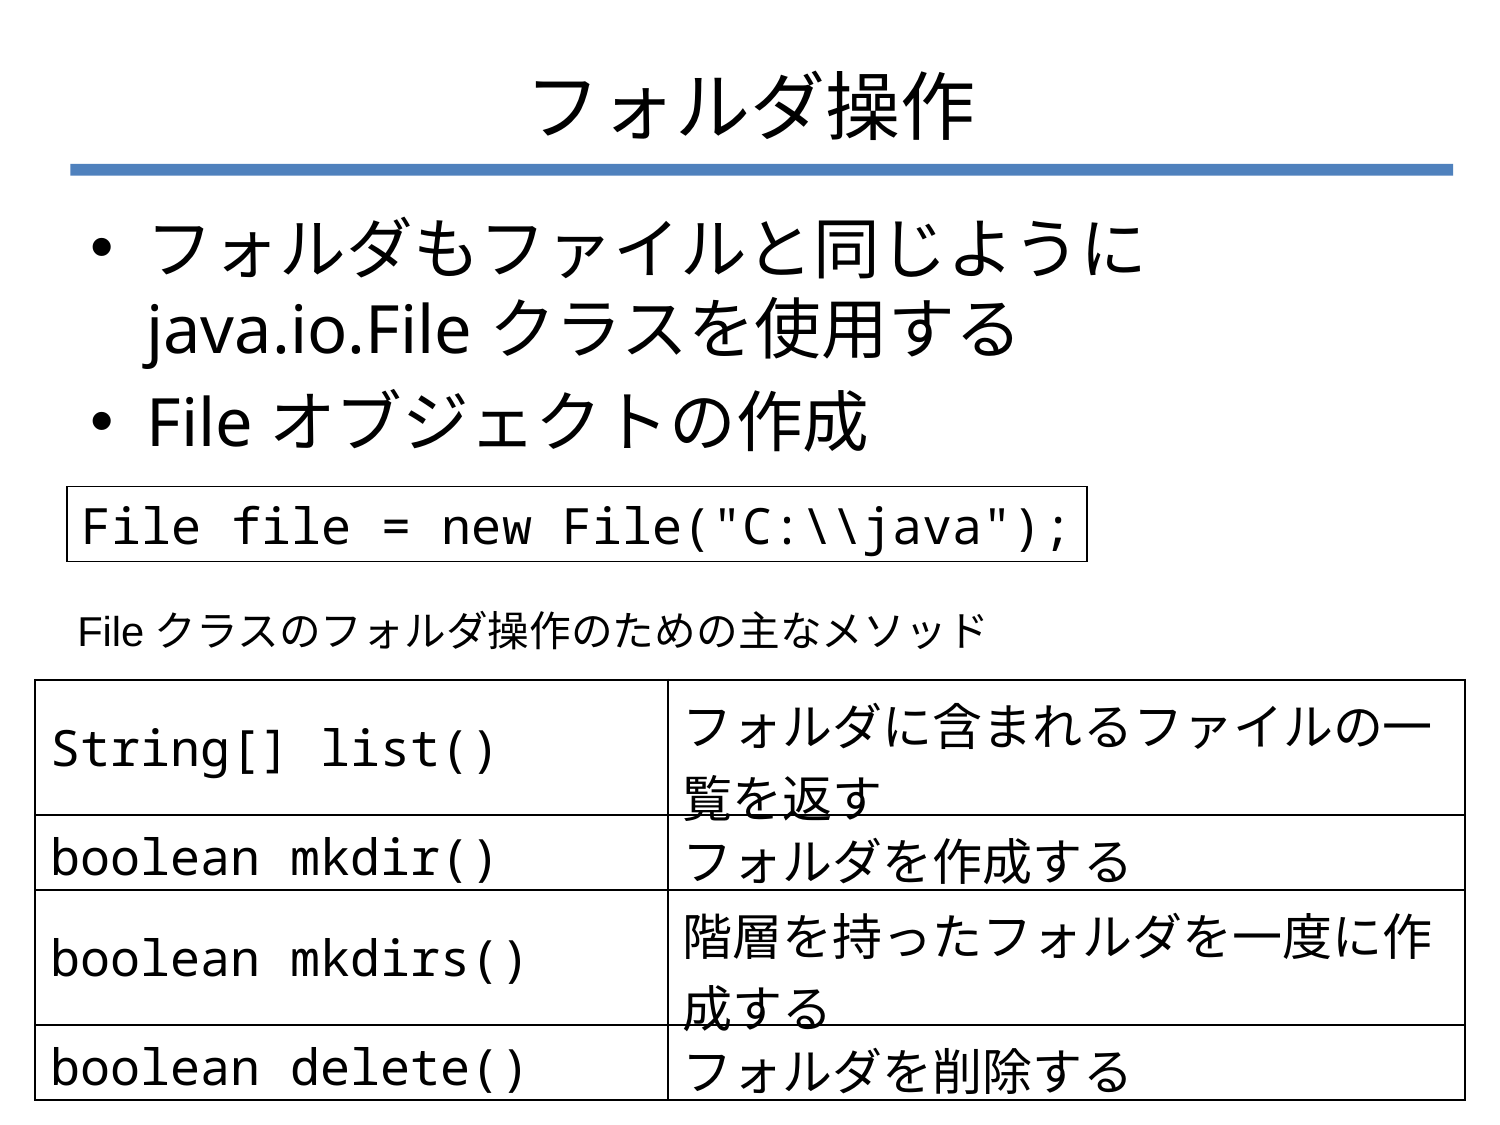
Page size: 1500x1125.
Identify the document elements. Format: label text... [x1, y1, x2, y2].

table_cell boolean mkdirs() [36, 891, 667, 1024]
table_cell boolean delete() [36, 1026, 667, 1099]
table_header String[] list() [36, 681, 667, 814]
table_cell フォルダを作成する [669, 816, 1464, 889]
table_cell フォルダを削除する [669, 1026, 1464, 1099]
table_cell 階層を持ったフォルダを一度に作成する [669, 891, 1464, 1024]
text_box File file = new File("C:\\java"); [67, 486, 1087, 562]
table_header フォルダに含まれるファイルの一覧を返す [669, 681, 1464, 814]
table_cell boolean mkdir() [36, 816, 667, 889]
list フォルダもファイルと同じようにjava.io.Fileクラスを使用する Fileオブジェクトの作成 [75, 199, 1425, 516]
text_box Fileクラスのフォルダ操作のための主なメソッド [62, 597, 1004, 663]
title フォルダ操作 [75, 45, 1425, 164]
